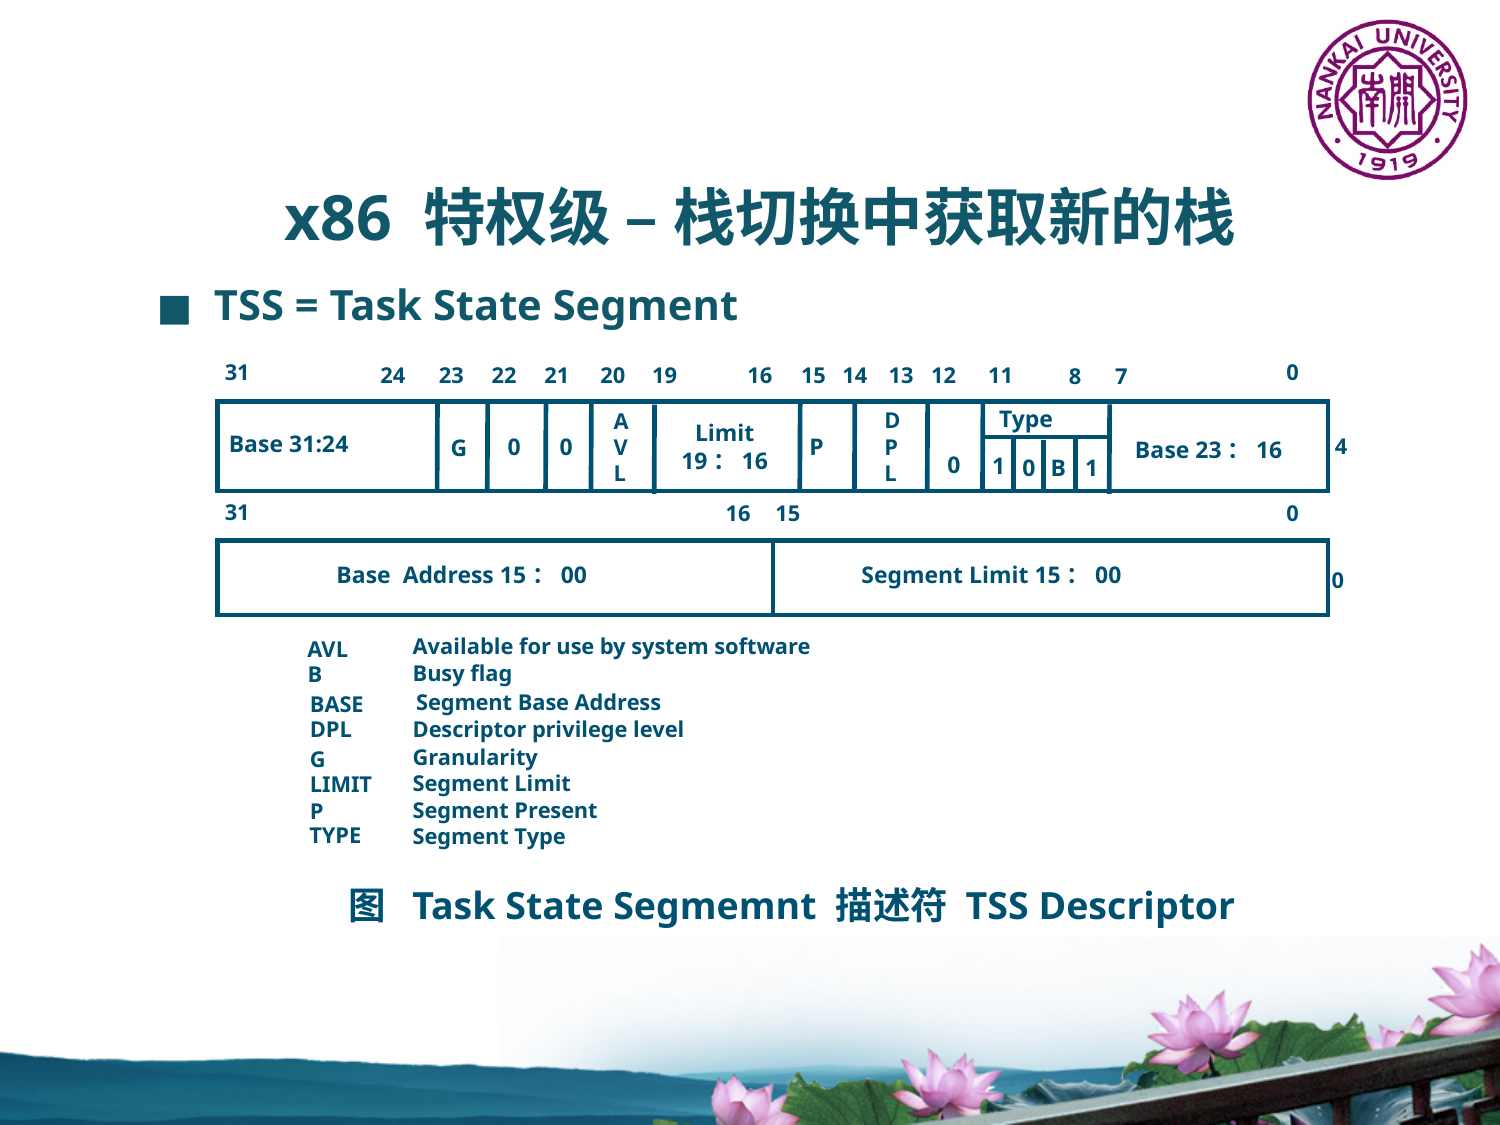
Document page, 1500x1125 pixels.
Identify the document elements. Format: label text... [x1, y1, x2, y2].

text_box ■ [142, 275, 208, 335]
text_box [209, 351, 1500, 936]
picture [0, 0, 1500, 1125]
text_box x86 特权级 – 栈切换中获取新的栈 [269, 175, 1416, 262]
text_box TSS = Task State Segment [199, 275, 833, 338]
